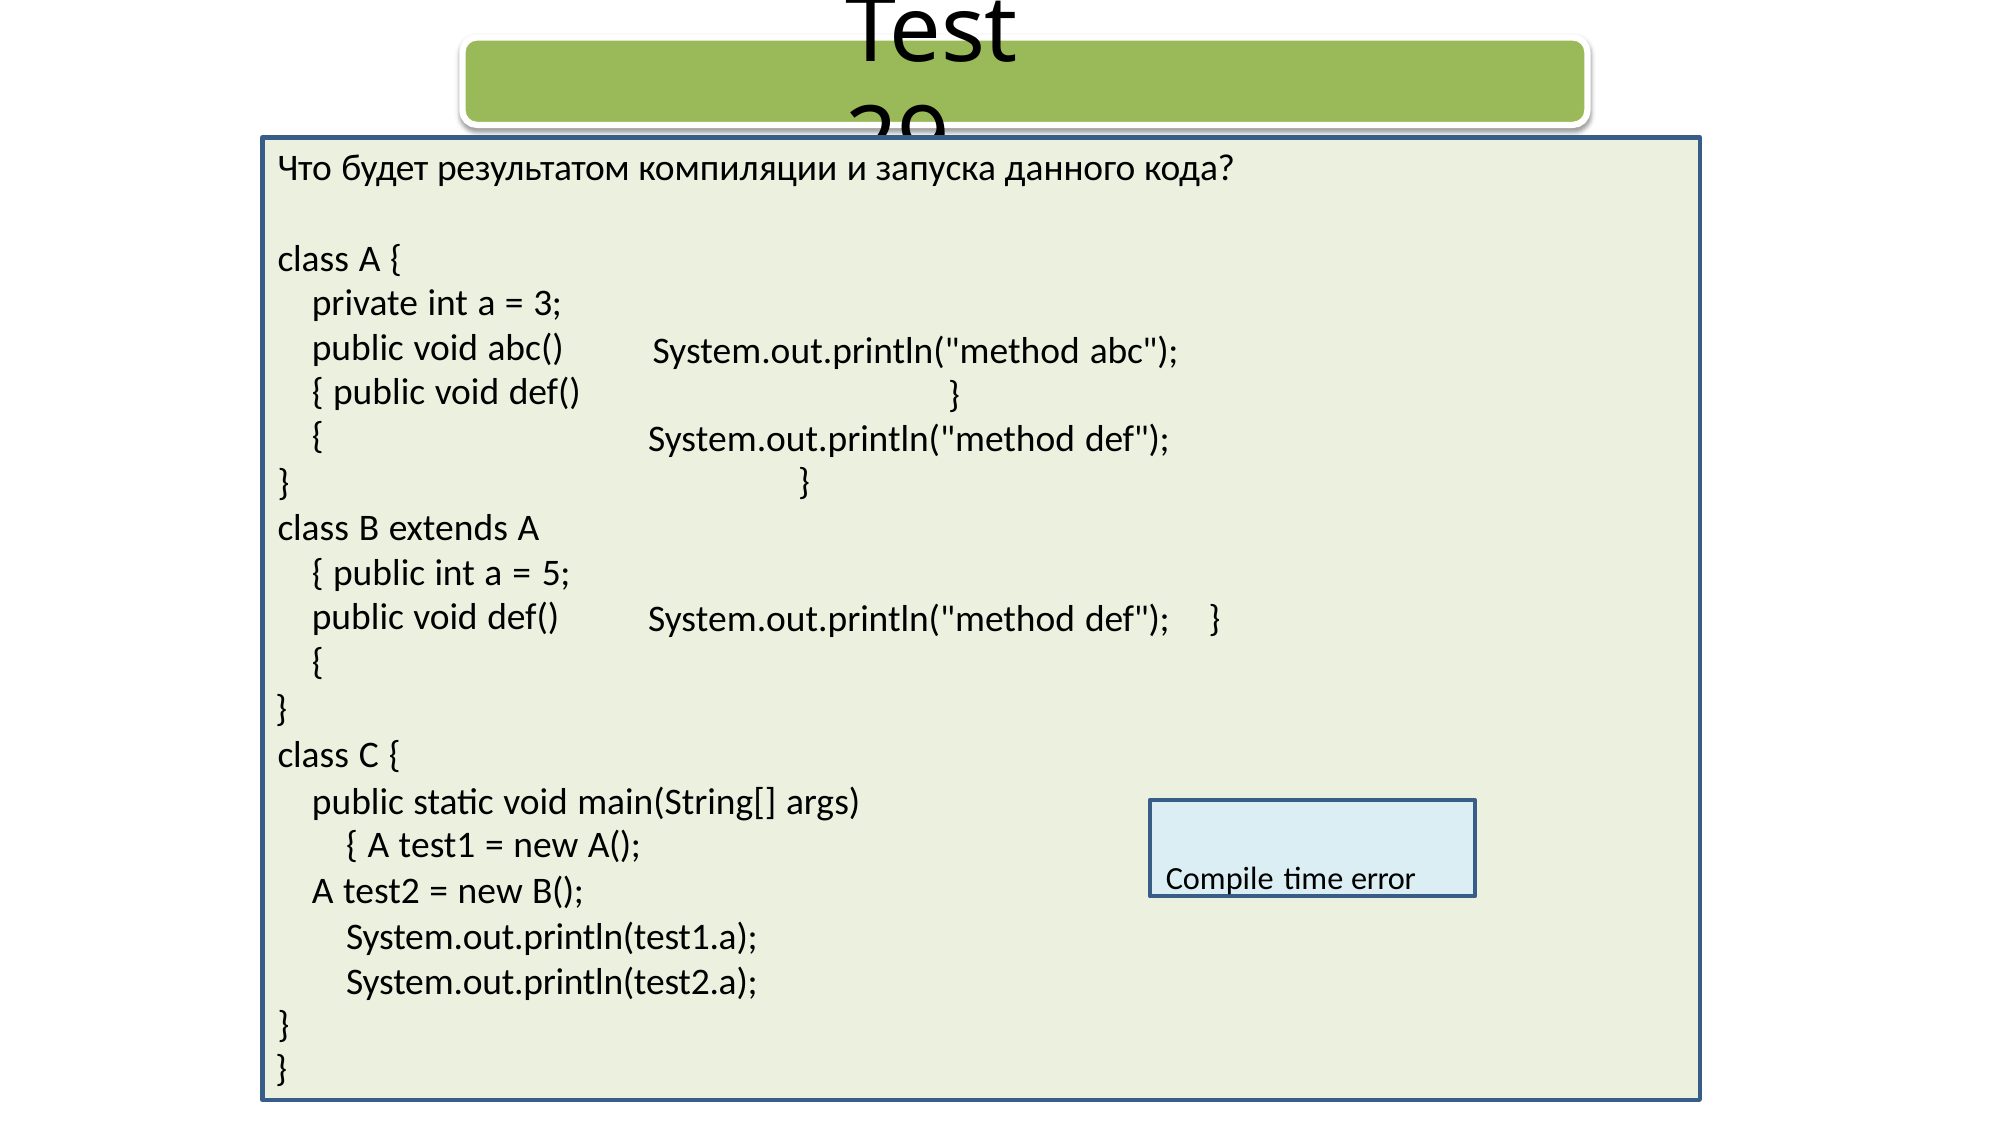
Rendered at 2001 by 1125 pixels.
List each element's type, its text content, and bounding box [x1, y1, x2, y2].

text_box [454, 24, 1596, 135]
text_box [260, 135, 1703, 1103]
title Test 29 [843, 0, 1111, 24]
